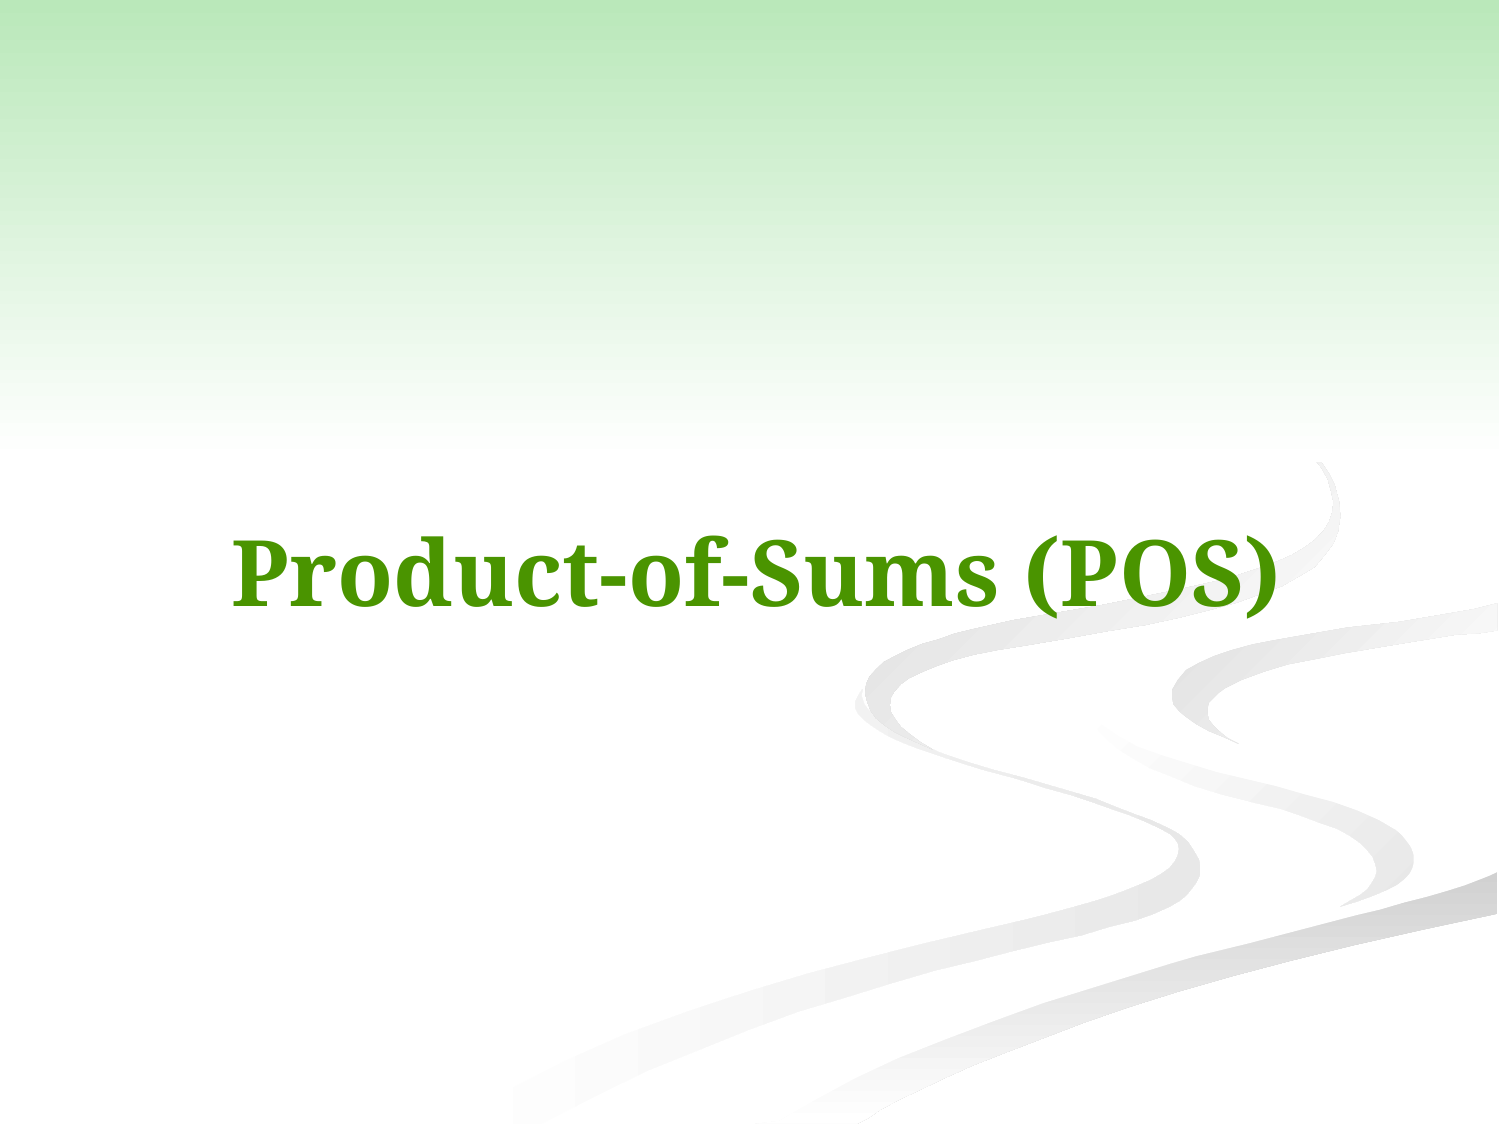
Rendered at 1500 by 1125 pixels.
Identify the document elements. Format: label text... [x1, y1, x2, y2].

title Product-of-Sums (POS) [82, 476, 1432, 664]
